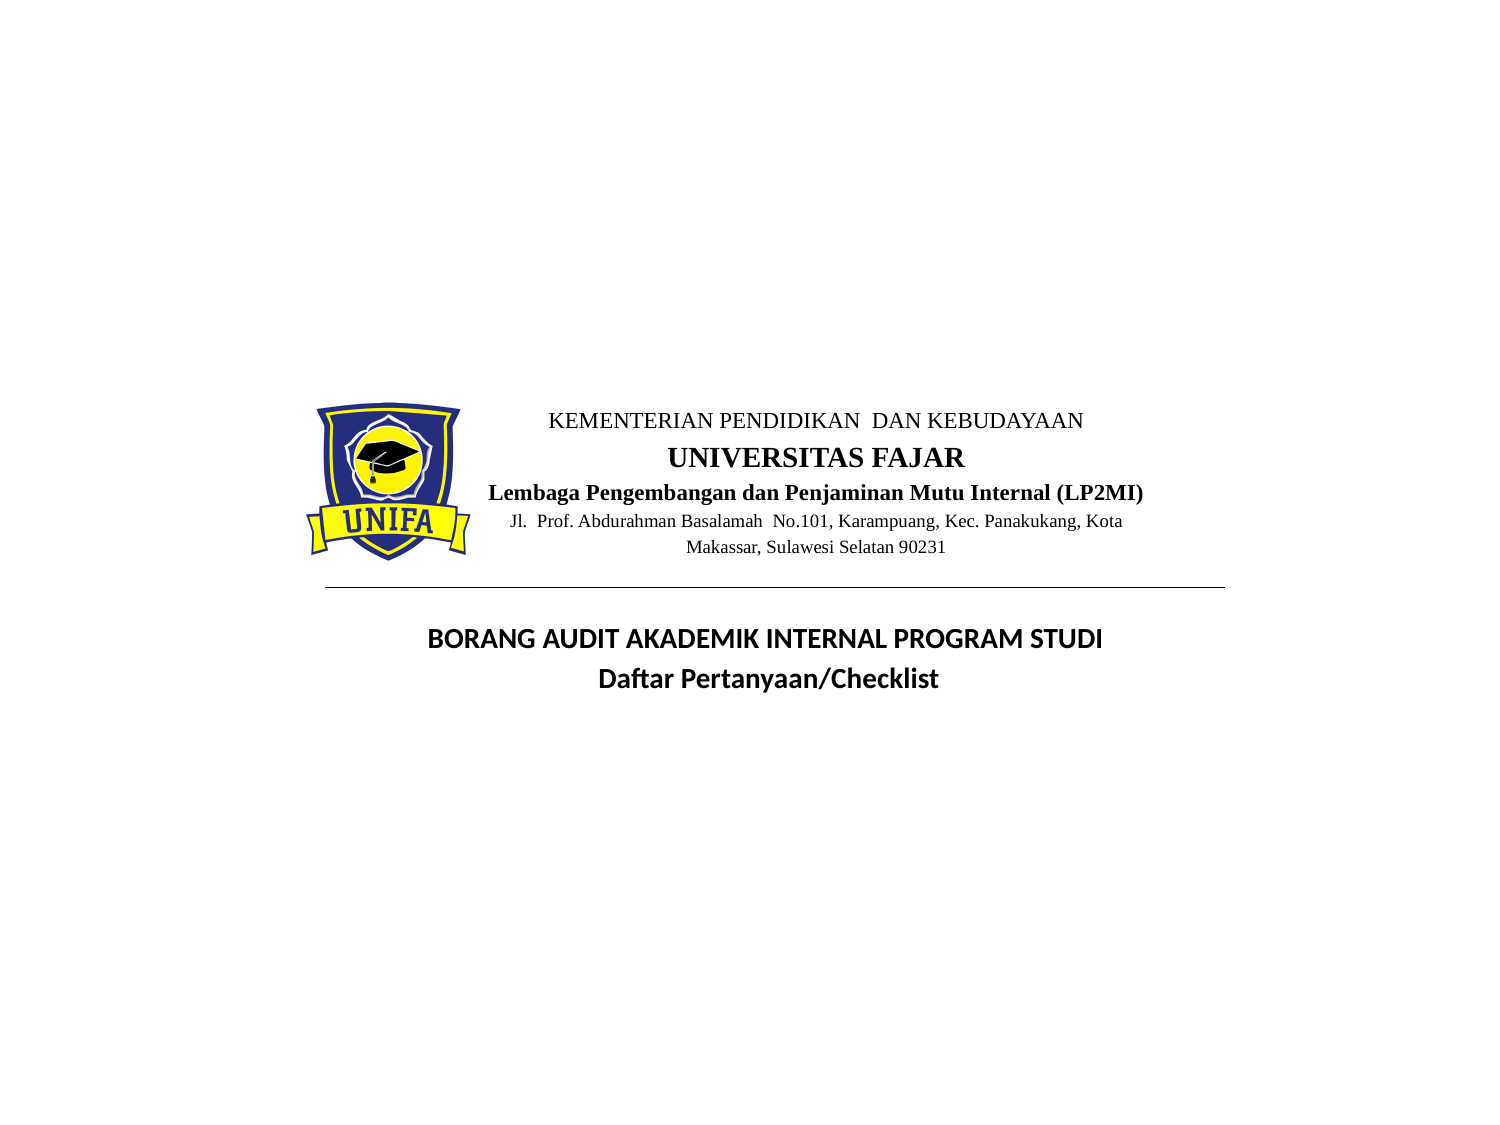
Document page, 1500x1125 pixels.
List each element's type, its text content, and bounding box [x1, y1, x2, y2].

text_box [249, 369, 1251, 756]
text_box BORANG AUDIT AKADEMIK INTERNAL PROGRAM STUDI Daftar Pertanyaan/Checklist [412, 606, 1120, 719]
text_box KEMENTERIAN PENDIDIKAN DAN KEBUDAYAAN UNIVERSITAS FAJAR Lembaga Pengembangan dan Penjaminan Mutu Internal (LP2MI) Jl. Prof. Abdurahman Basalamah No.101, Karampuang, Kec. Panakukang, Kota Makassar, Sulawesi Selatan 90231 [470, 394, 1163, 586]
picture [301, 394, 476, 569]
text_box KEMENTERIAN PENDIDIKAN DAN KEBUDAYAAN UNIVERSITAS FAJAR Lembaga Pengembangan dan Penjaminan Mutu Internal (LP2MI) Jl. Prof. Abdurahman Basalamah No.101, Karampuang, Kec. Panakukang, Kota Makassar, Sulawesi Selatan 90231 [470, 596, 1163, 652]
